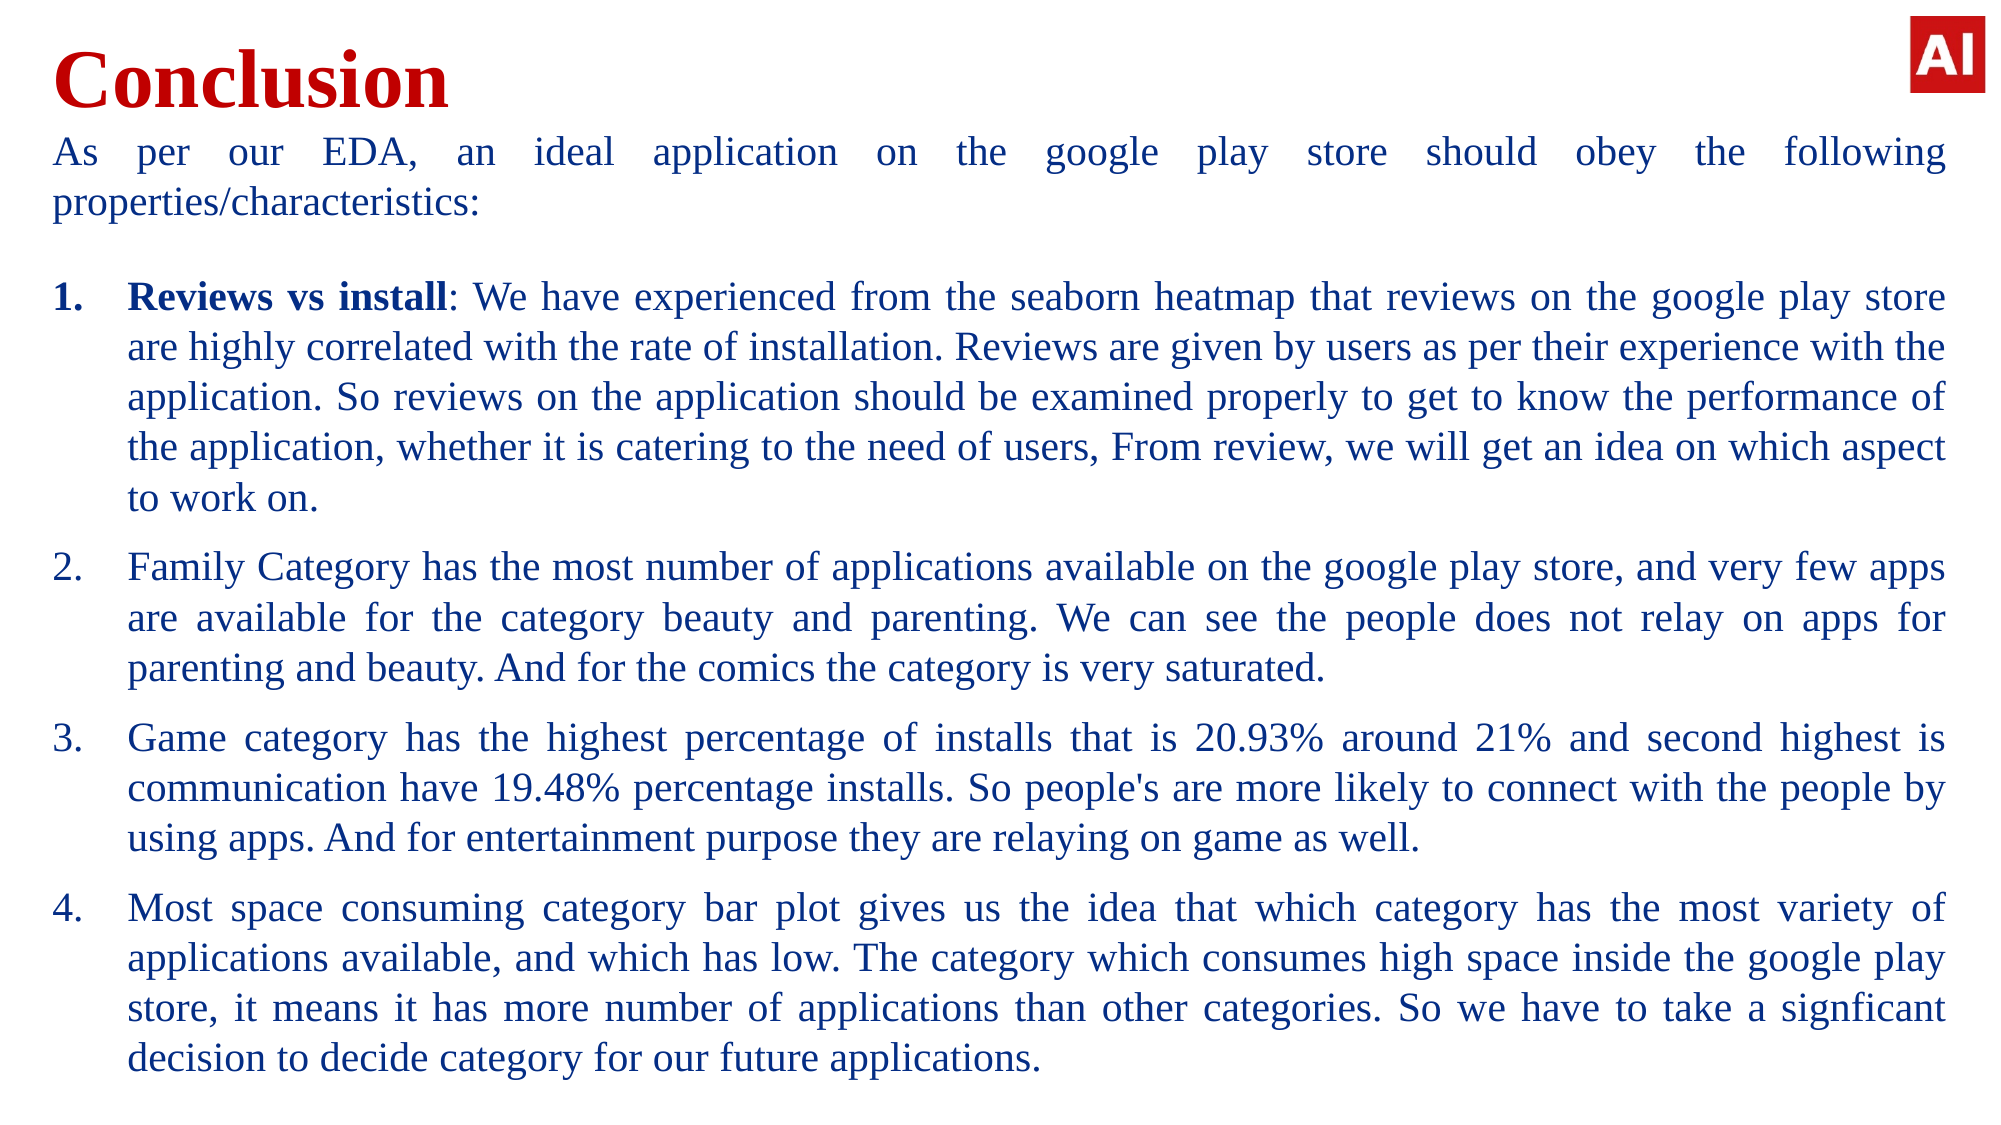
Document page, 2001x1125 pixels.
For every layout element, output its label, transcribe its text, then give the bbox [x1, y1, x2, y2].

picture [1909, 16, 1986, 93]
text_box Conclusion As per our EDA, an ideal application on the google play store should obey the following properties/characteristics: Reviews vs install: We have experienced from the seaborn heatmap that reviews on the google play store are highly correlated with the rate of installation. Reviews are given by users as per their experience with the application. So reviews on the application should be examined properly to get to know the performance of the application, whether it is catering to the need of users, From review, we will get an idea on which aspect to work on. Family Category has the most number of applications available on the google play store, and very few apps are available for the category beauty and parenting. We can see the people does not relay on apps for parenting and beauty. And for the comics the category is very saturated. Game category has the highest percentage of installs that is 20.93% around 21% and second highest is communication have 19.48% percentage installs. So people's are more likely to connect with the people by using apps. And for entertainment purpose they are relaying on game as well. Most space consuming category bar plot gives us the idea that which category has the most variety of applications available, and which has low. The category which consumes high space inside the google play store, it means it has more number of applications than other categories. So we have to take a signficant decision to decide category for our future applications. [37, 16, 1963, 1087]
